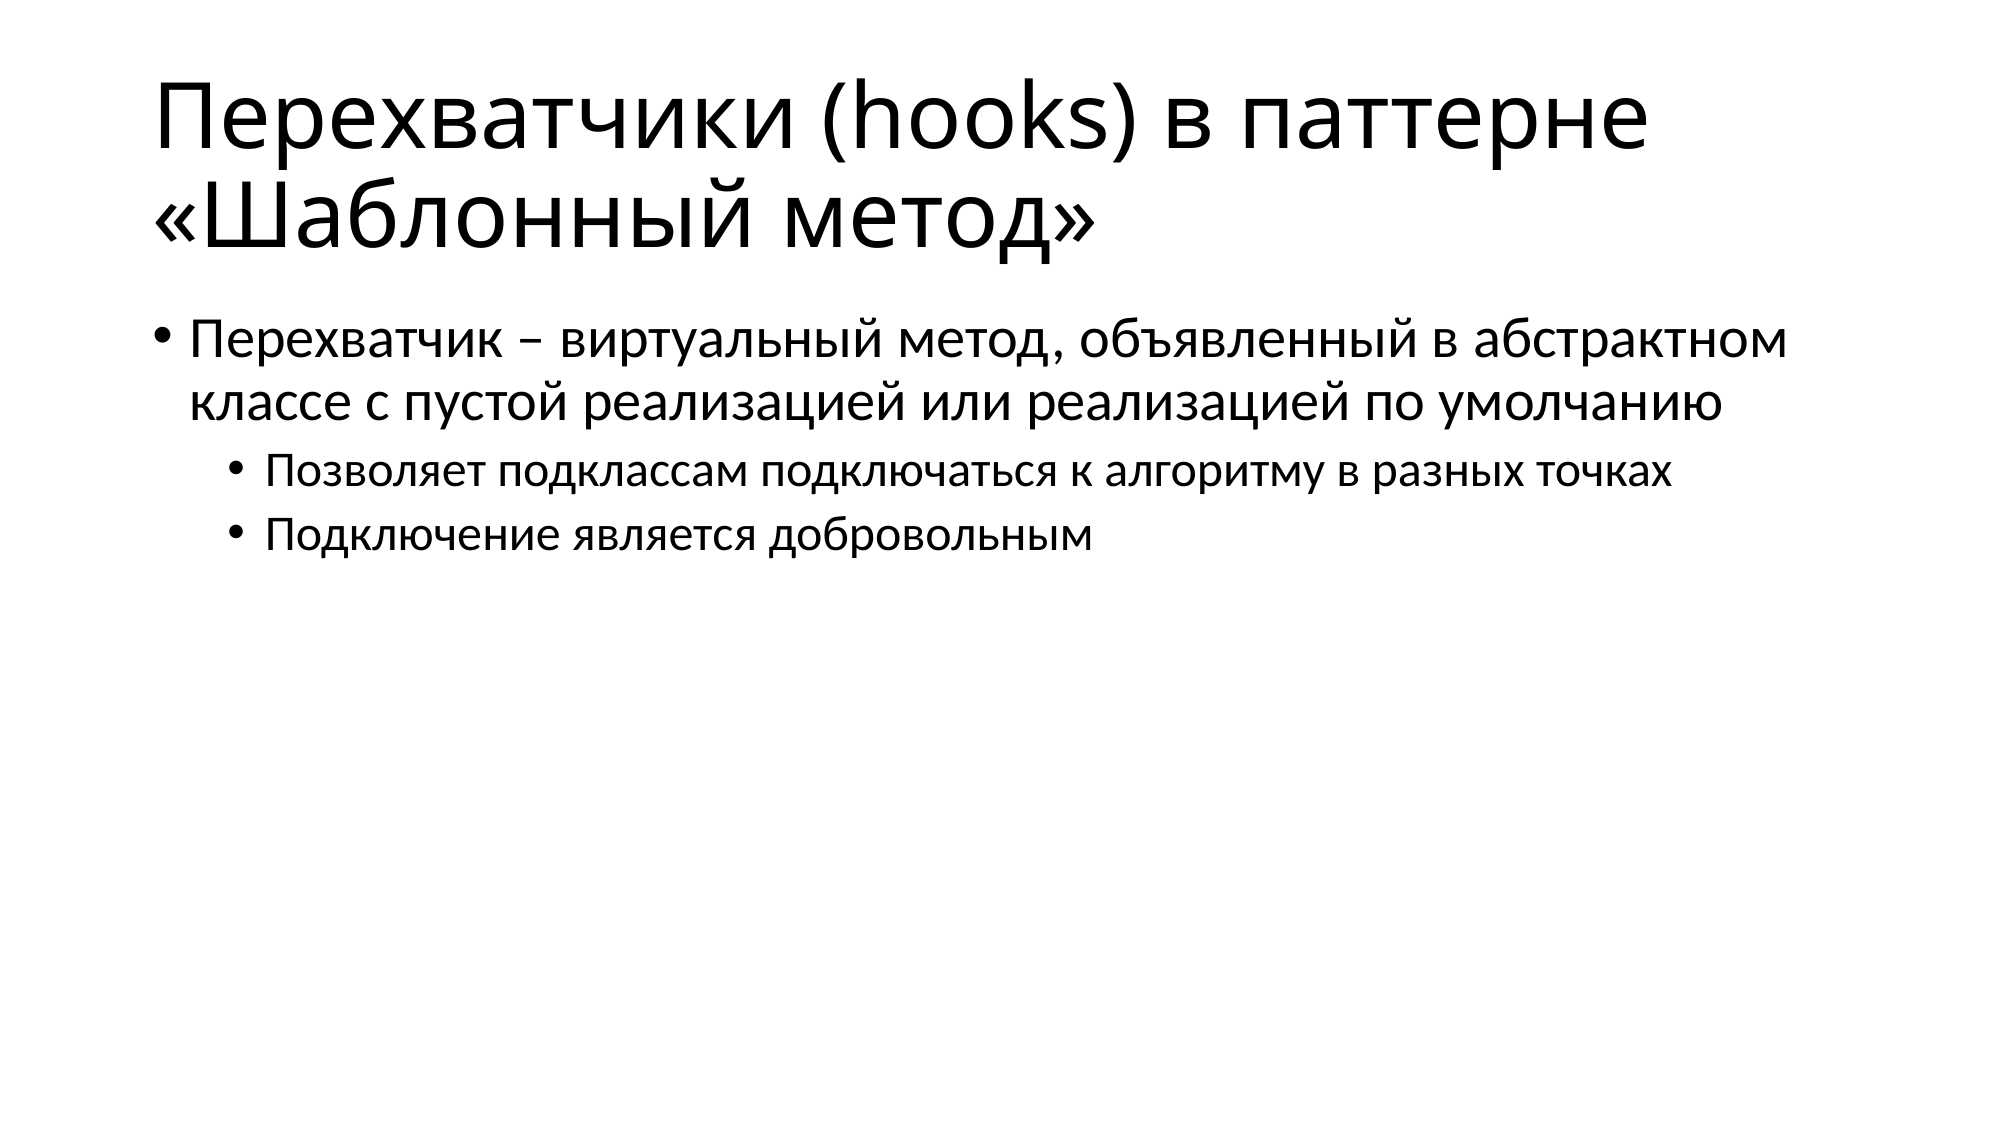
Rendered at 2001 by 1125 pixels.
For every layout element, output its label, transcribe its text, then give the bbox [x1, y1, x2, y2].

list Перехватчик – виртуальный метод, объявленный в абстрактном классе с пустой реализацией или реализацией по умолчанию Позволяет подклассам подключаться к алгоритму в разных точках Подключение является добровольным [137, 299, 1863, 1014]
title Перехватчики (hooks) в паттерне «Шаблонный метод» [137, 59, 1863, 278]
